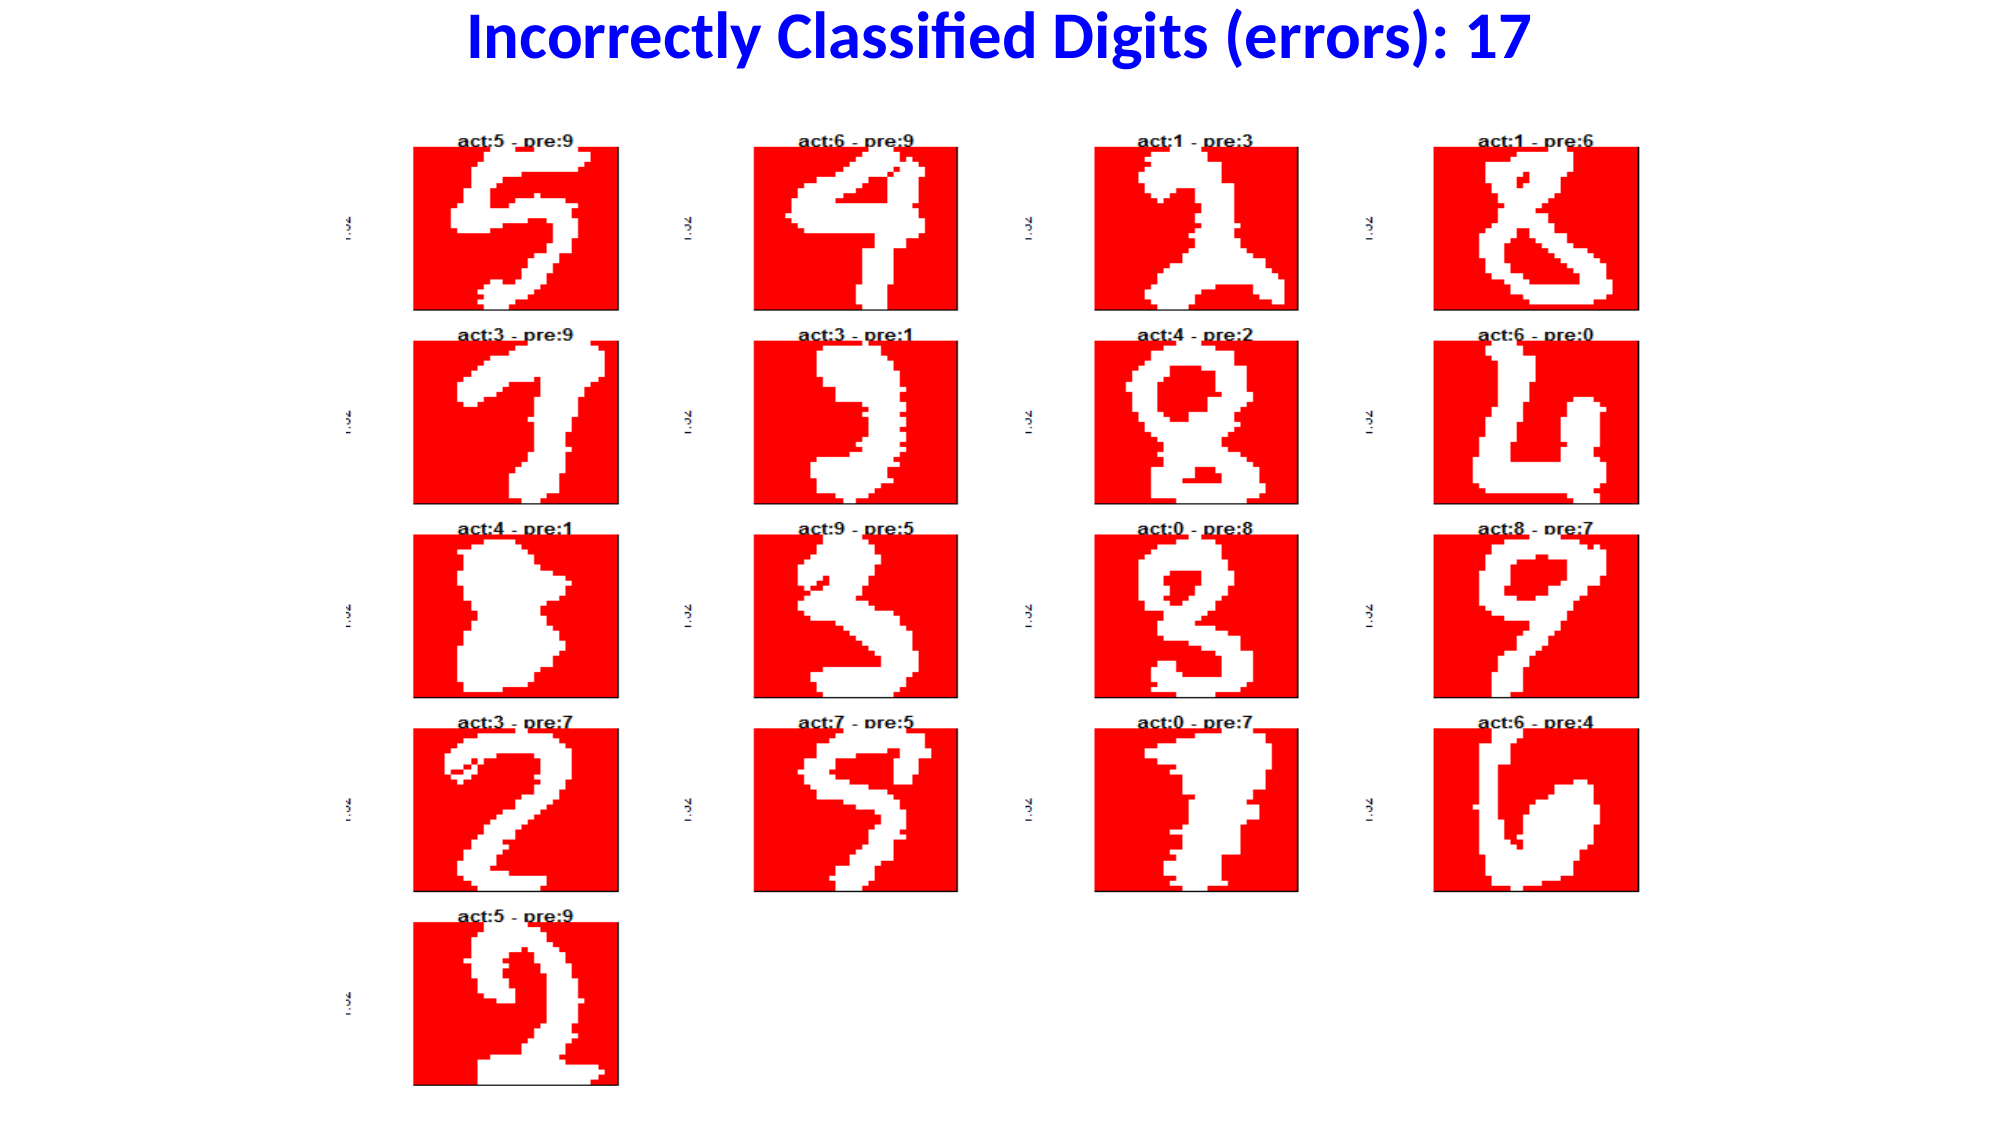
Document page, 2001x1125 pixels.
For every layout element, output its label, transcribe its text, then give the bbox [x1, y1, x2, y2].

title Incorrectly Classified Digits (errors): 17 [137, 0, 1863, 74]
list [346, 132, 1707, 1101]
